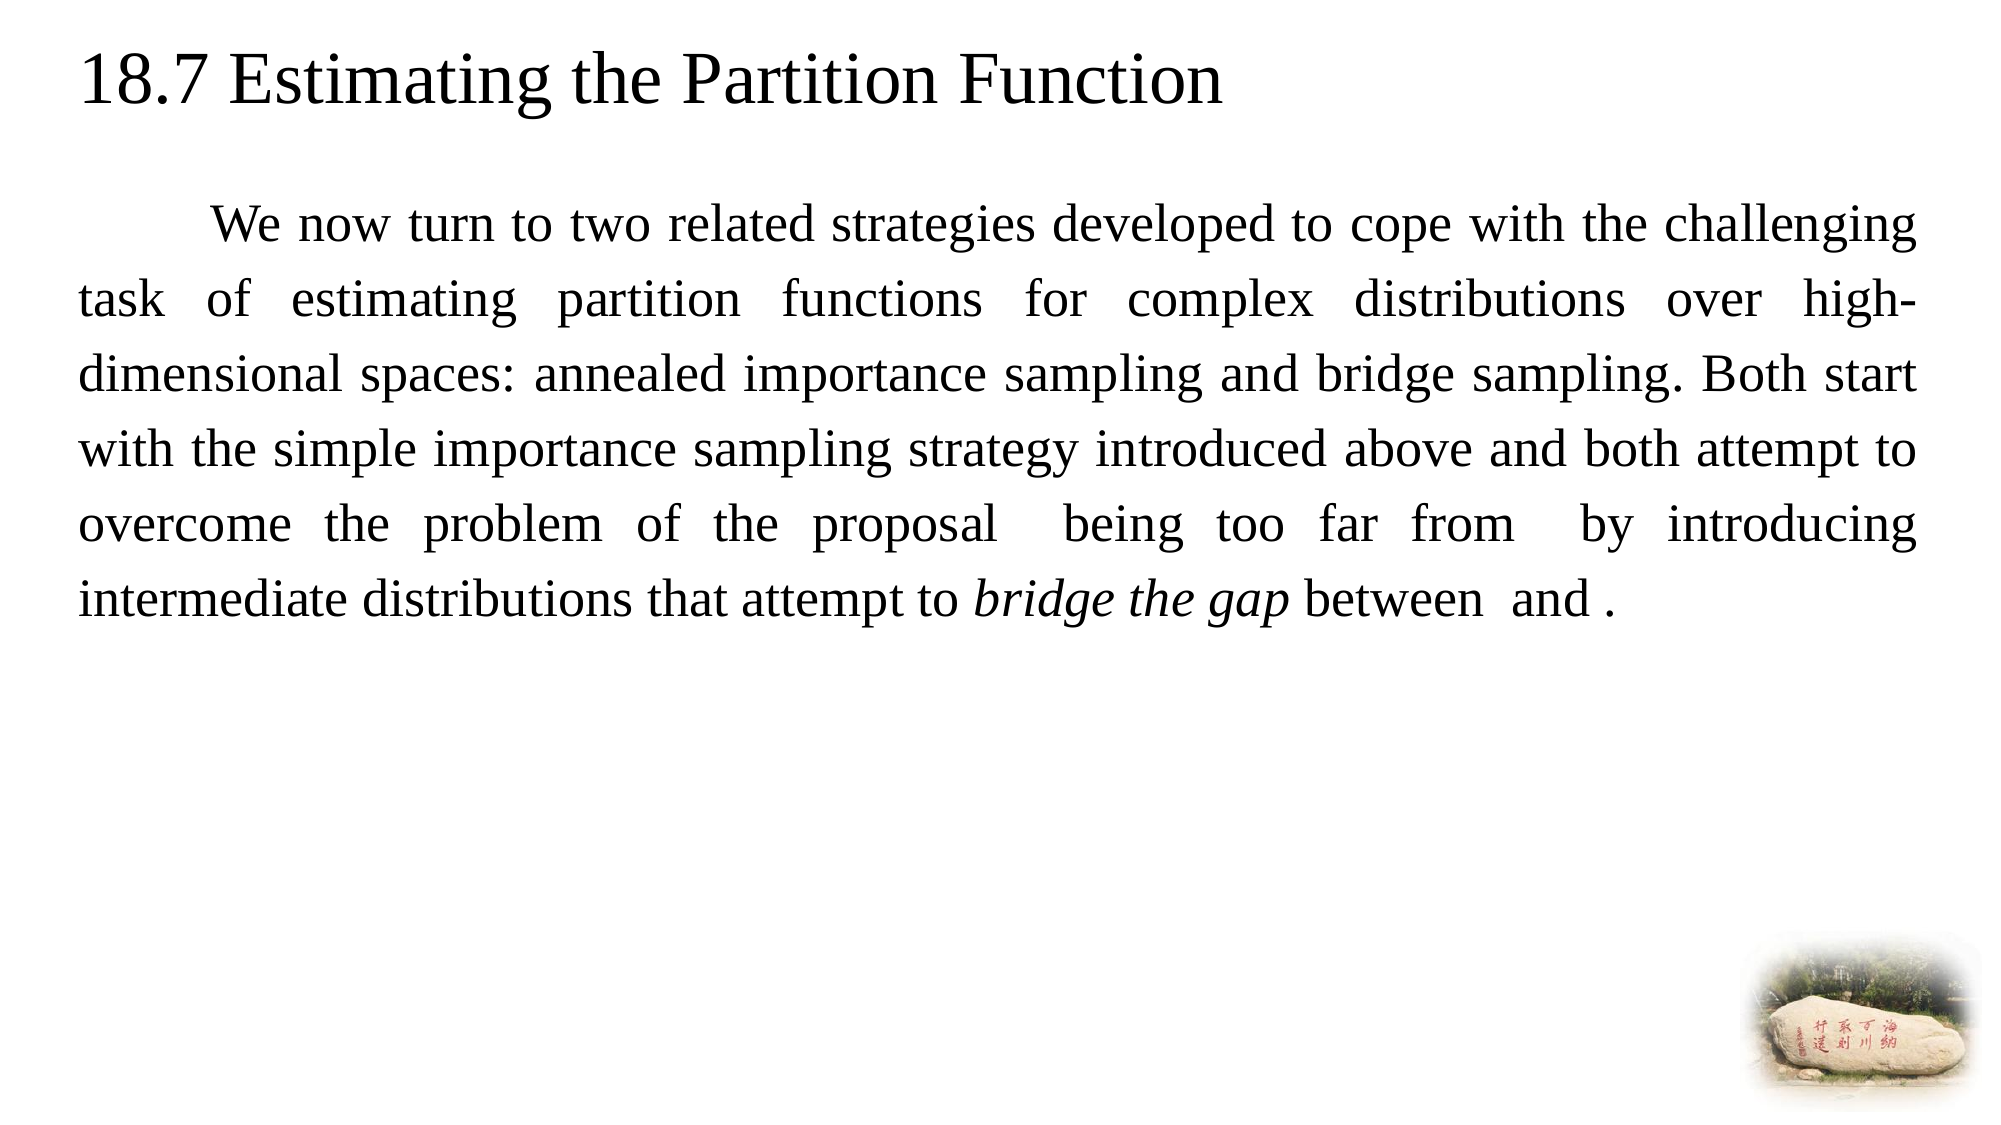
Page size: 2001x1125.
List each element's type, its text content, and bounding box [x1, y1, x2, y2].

picture [1740, 927, 1985, 1112]
title 18.7 Estimating the Partition Function [63, 21, 1936, 142]
